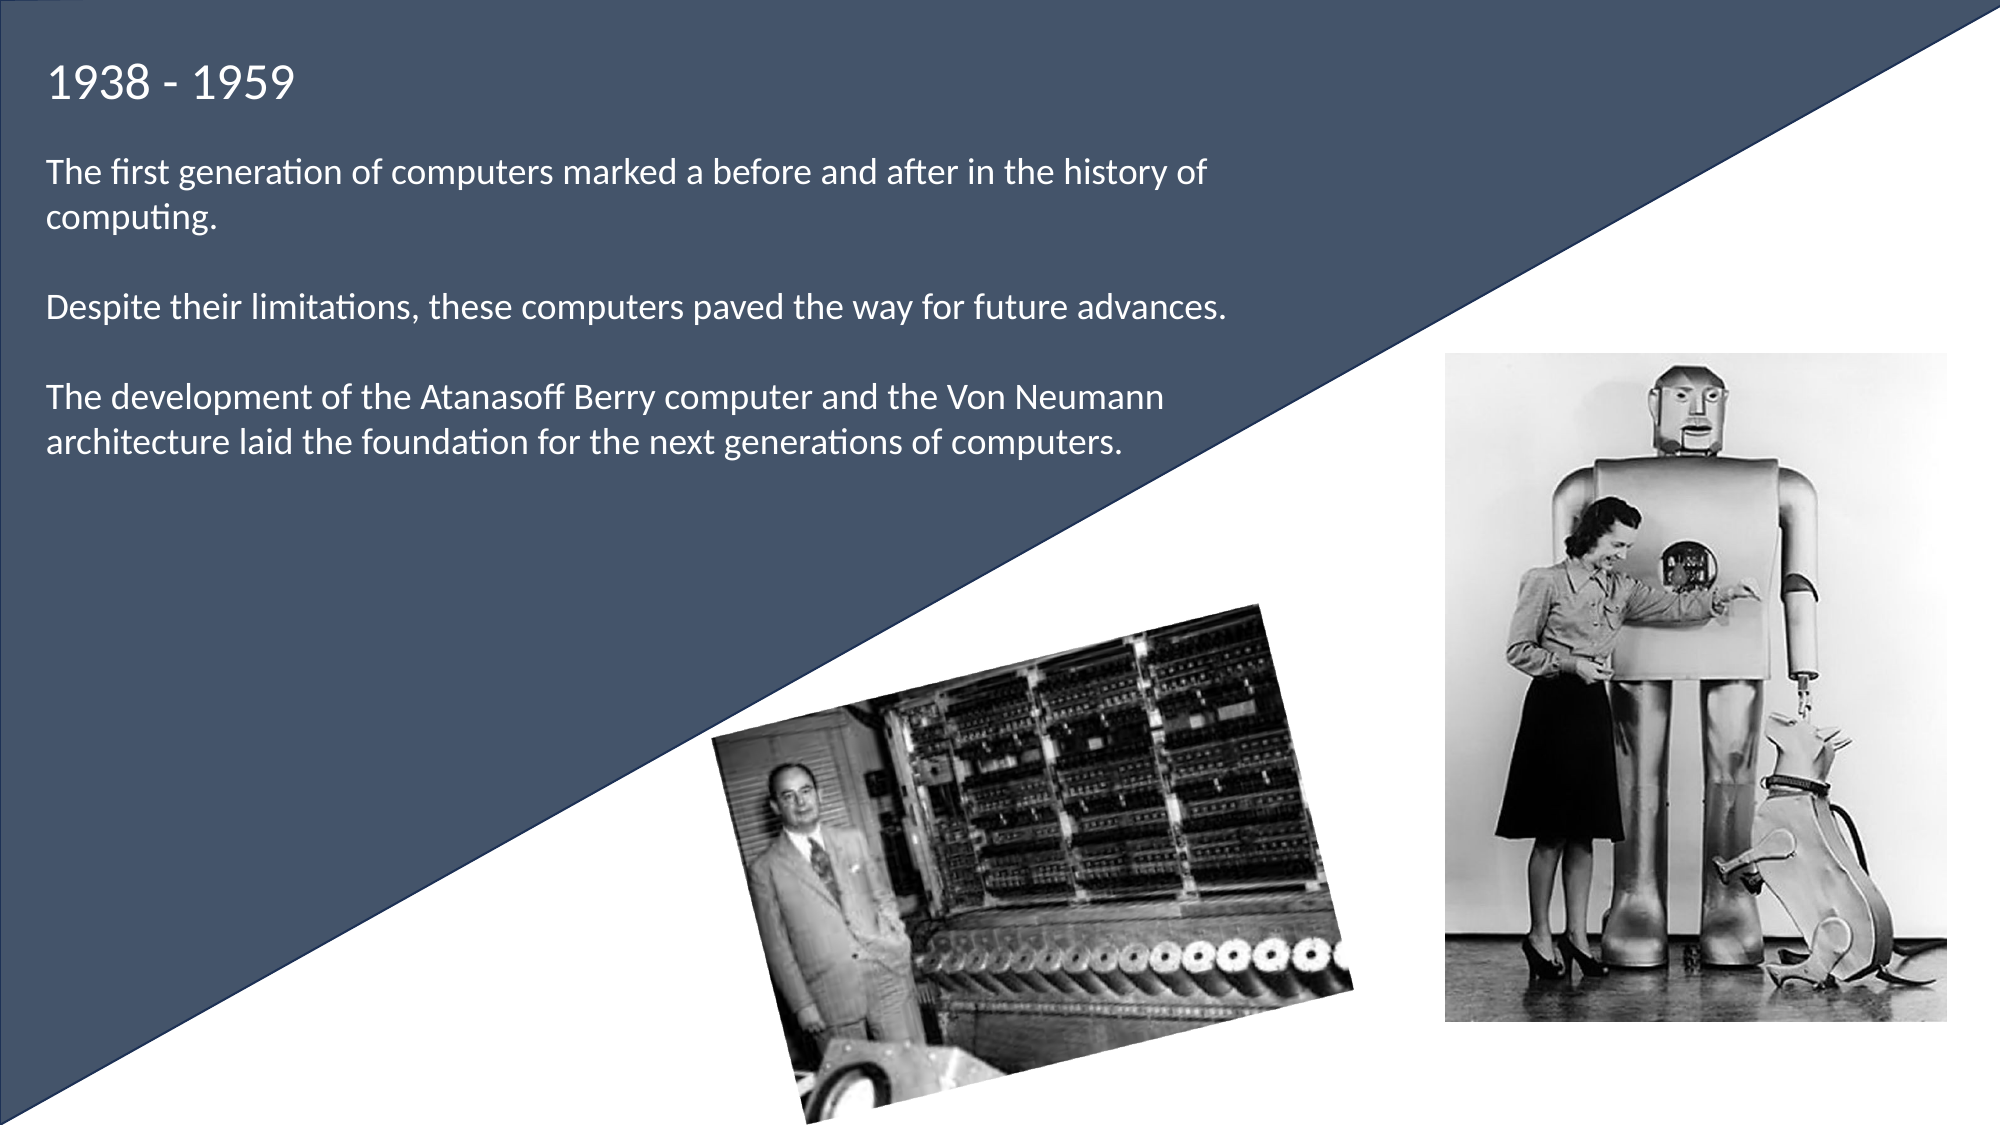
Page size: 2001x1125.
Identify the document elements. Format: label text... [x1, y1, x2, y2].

text_box The first generation of computers marked a before and after in the history of computing. Despite their limitations, these computers paved the way for future advances. The development of the Atanasoff Berry computer and the Von Neumann architecture laid the foundation for the next generations of computers. [31, 139, 1333, 470]
picture [1445, 353, 1947, 1022]
picture [712, 604, 1353, 1124]
text_box 1938 - 1959 [31, 40, 1170, 118]
text_box [0, 0, 2000, 1125]
